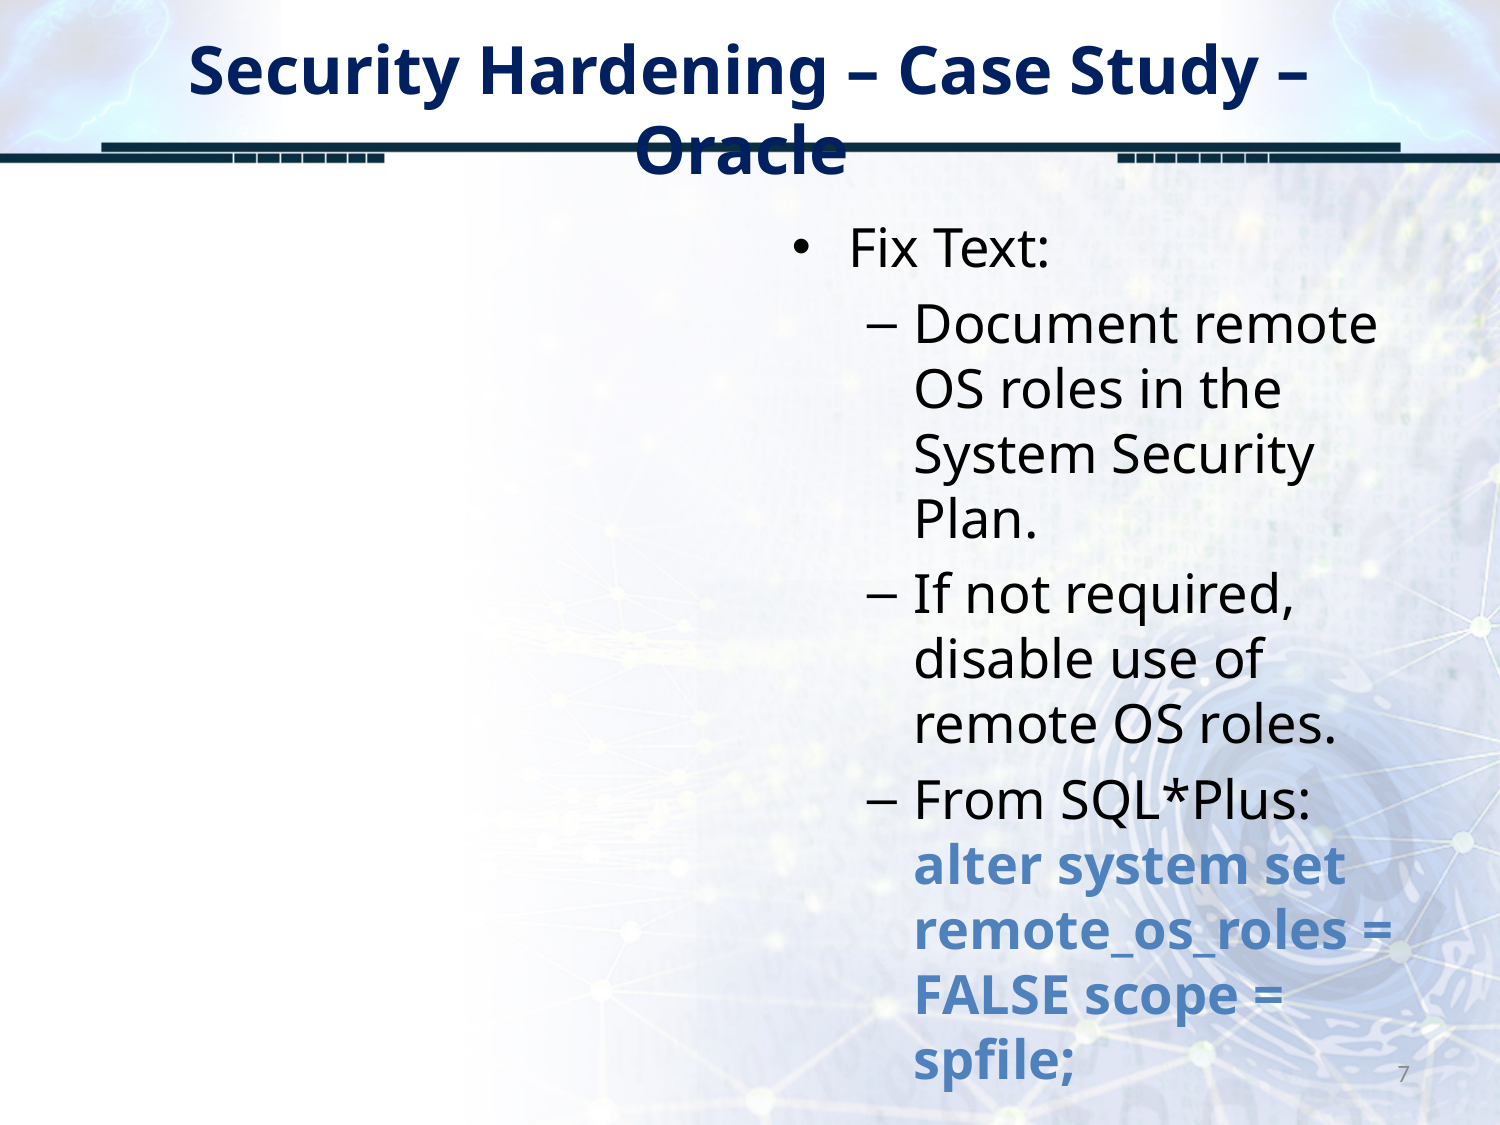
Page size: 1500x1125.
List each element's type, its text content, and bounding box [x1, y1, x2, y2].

picture [0, 0, 1500, 1125]
slide_number 7 [1074, 1042, 1425, 1103]
list Fix Text: Document remote OS roles in the System Security Plan. If not required, disable use of remote OS roles. From SQL*Plus: alter system set remote_os_roles = FALSE scope = spfile; [776, 205, 1432, 1023]
title Security Hardening – Case Study – Oracle [75, 34, 1425, 182]
